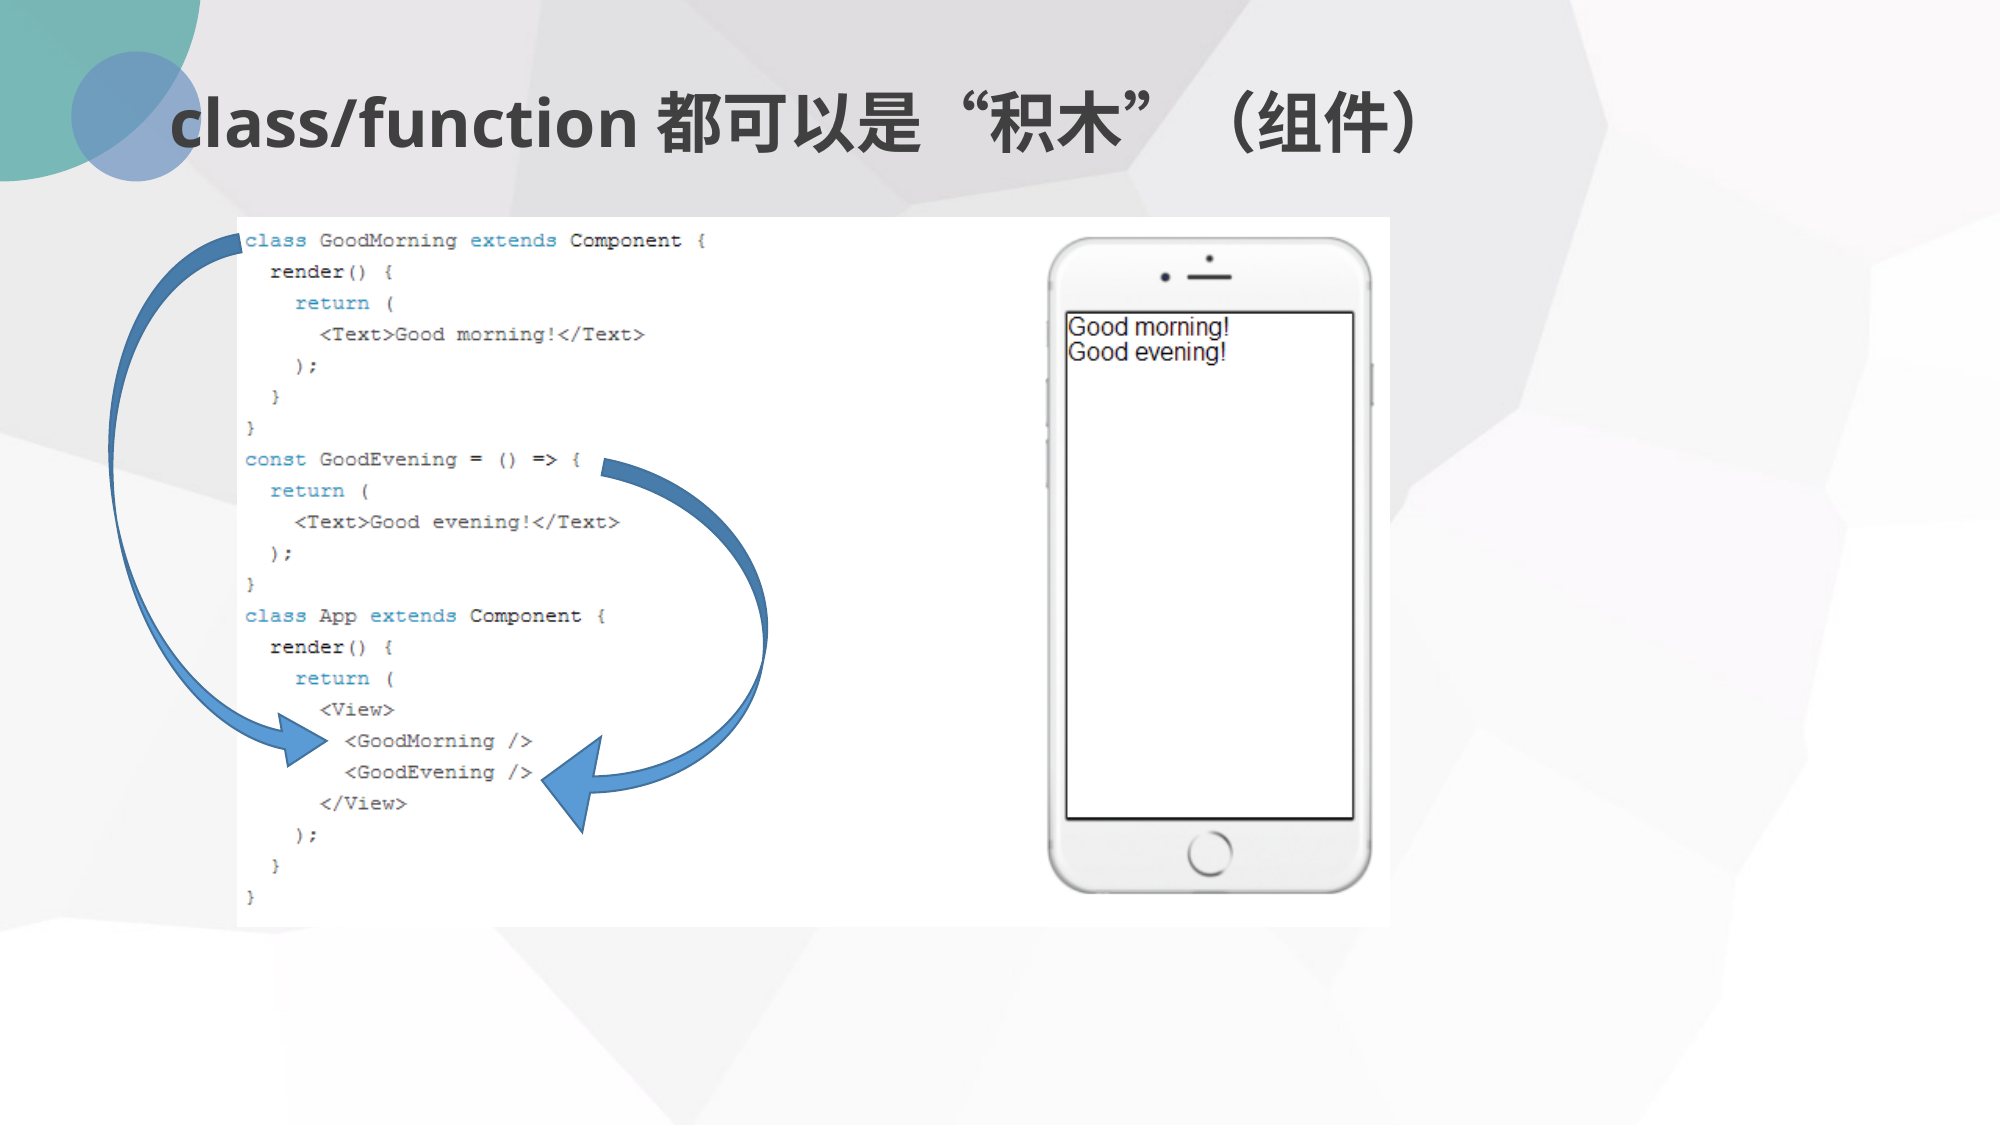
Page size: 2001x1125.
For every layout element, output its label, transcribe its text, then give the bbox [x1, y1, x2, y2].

text_box [70, 50, 186, 183]
picture [0, 0, 2001, 1125]
text_box class/function都可以是“积木”（组件） [155, 73, 1473, 169]
text_box [108, 233, 237, 732]
text_box [0, 0, 202, 183]
